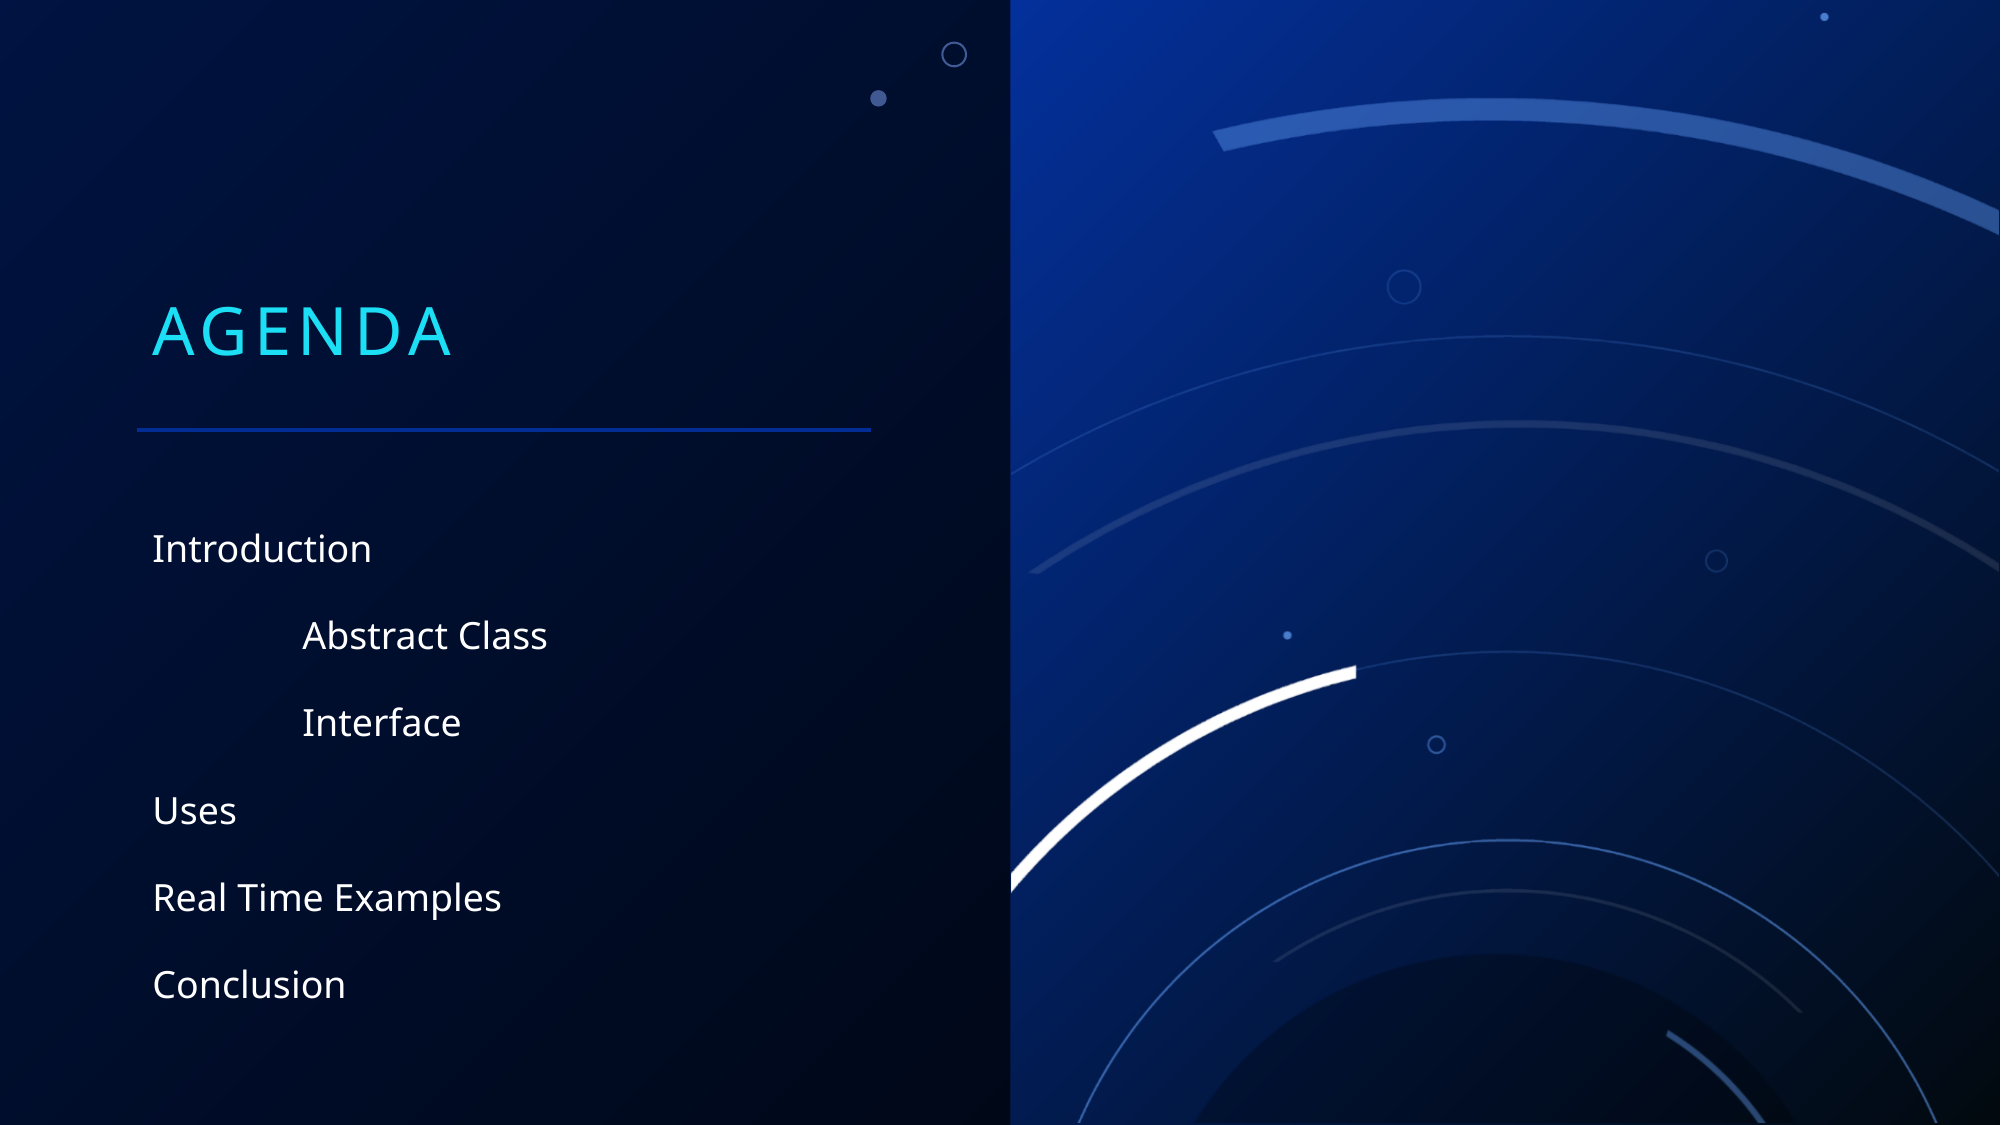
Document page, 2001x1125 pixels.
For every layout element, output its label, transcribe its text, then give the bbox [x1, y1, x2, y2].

list Introduction Abstract Class Interface Uses Real Time Examples Conclusion [137, 508, 871, 1067]
picture [1011, 0, 1999, 1123]
title Agenda [137, 59, 871, 378]
